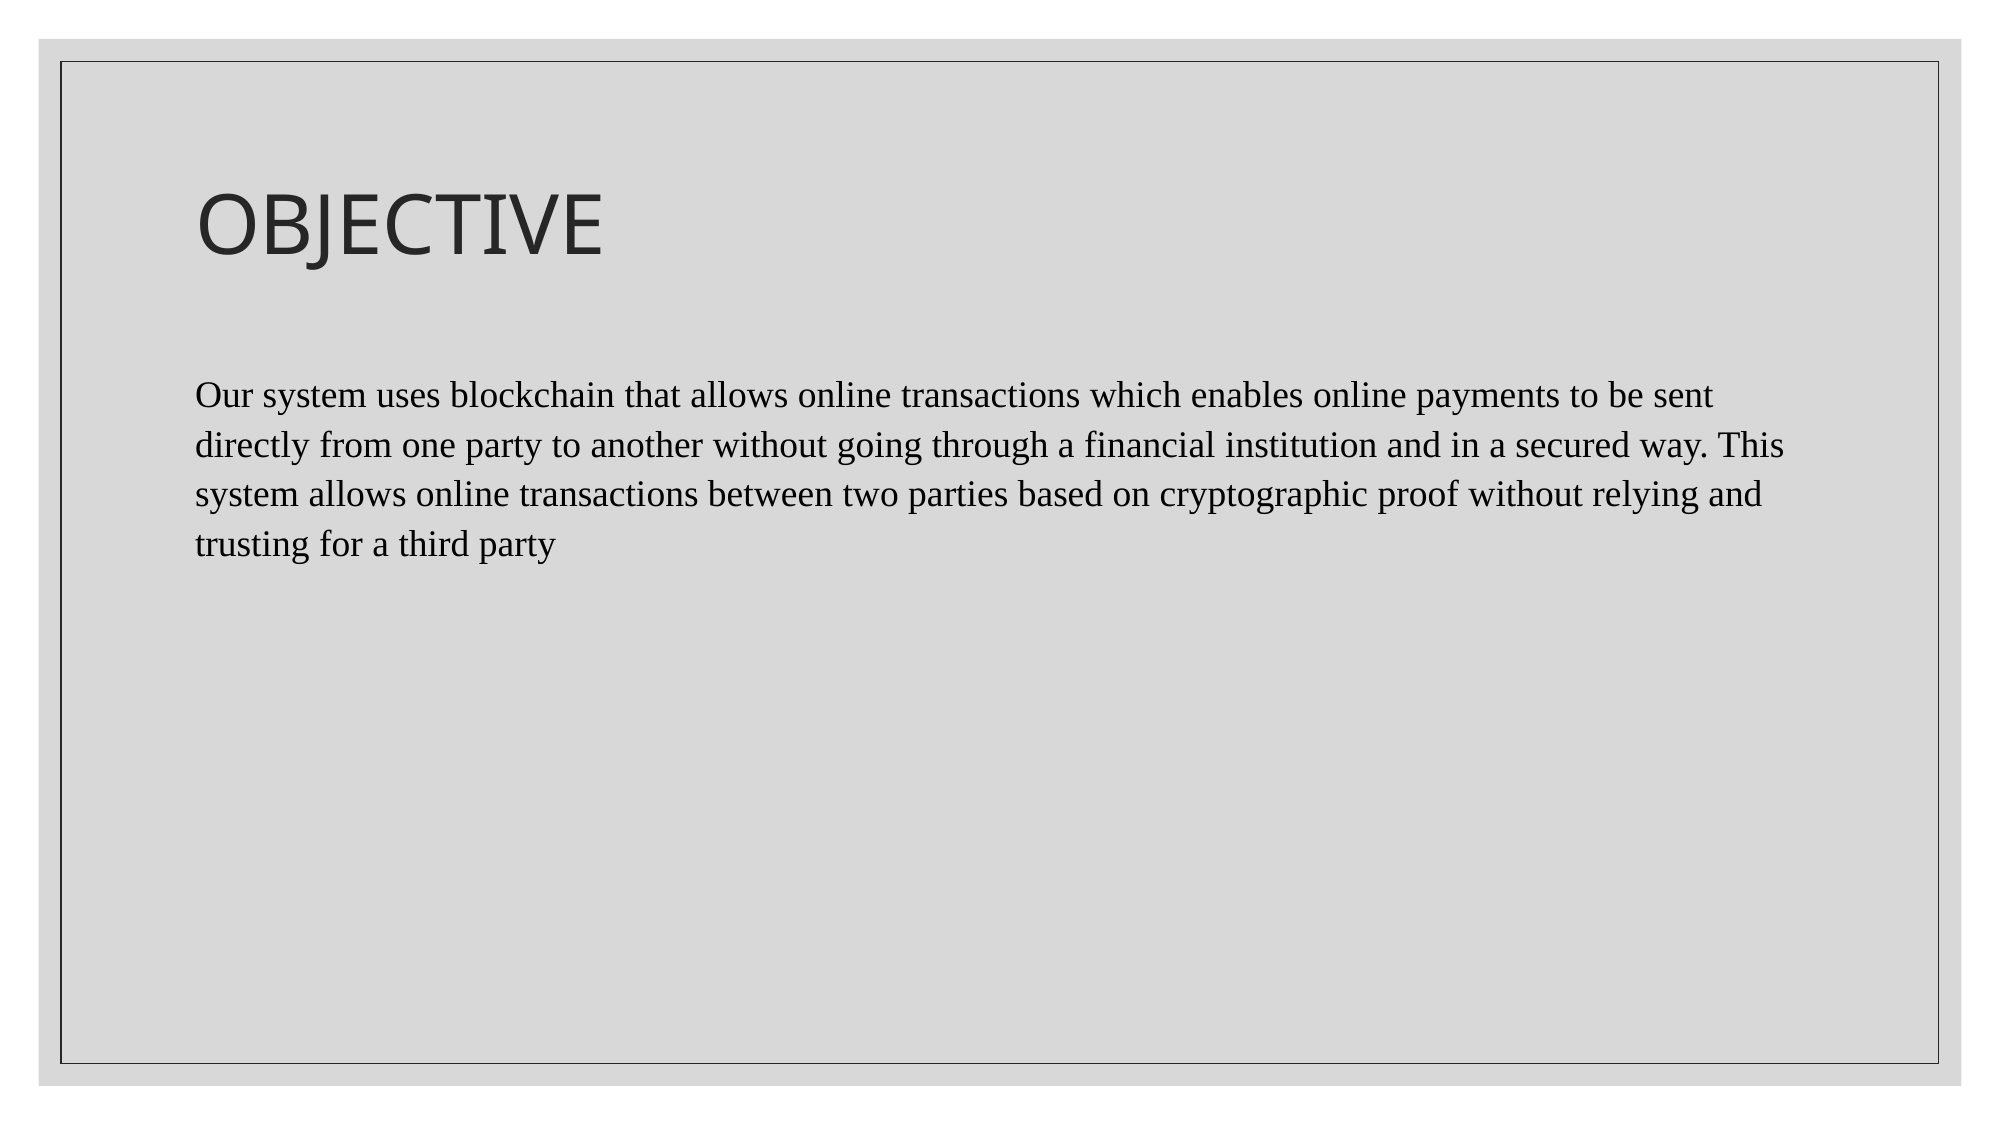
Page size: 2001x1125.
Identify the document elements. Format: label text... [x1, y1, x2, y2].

list Our system uses blockchain that allows online transactions which enables online payments to be sent directly from one party to another without going through a financial institution and in a secured way. This system allows online transactions between two parties based on cryptographic proof without relying and trusting for a third party [179, 358, 1830, 990]
title OBJECTIVE [179, 135, 1188, 321]
